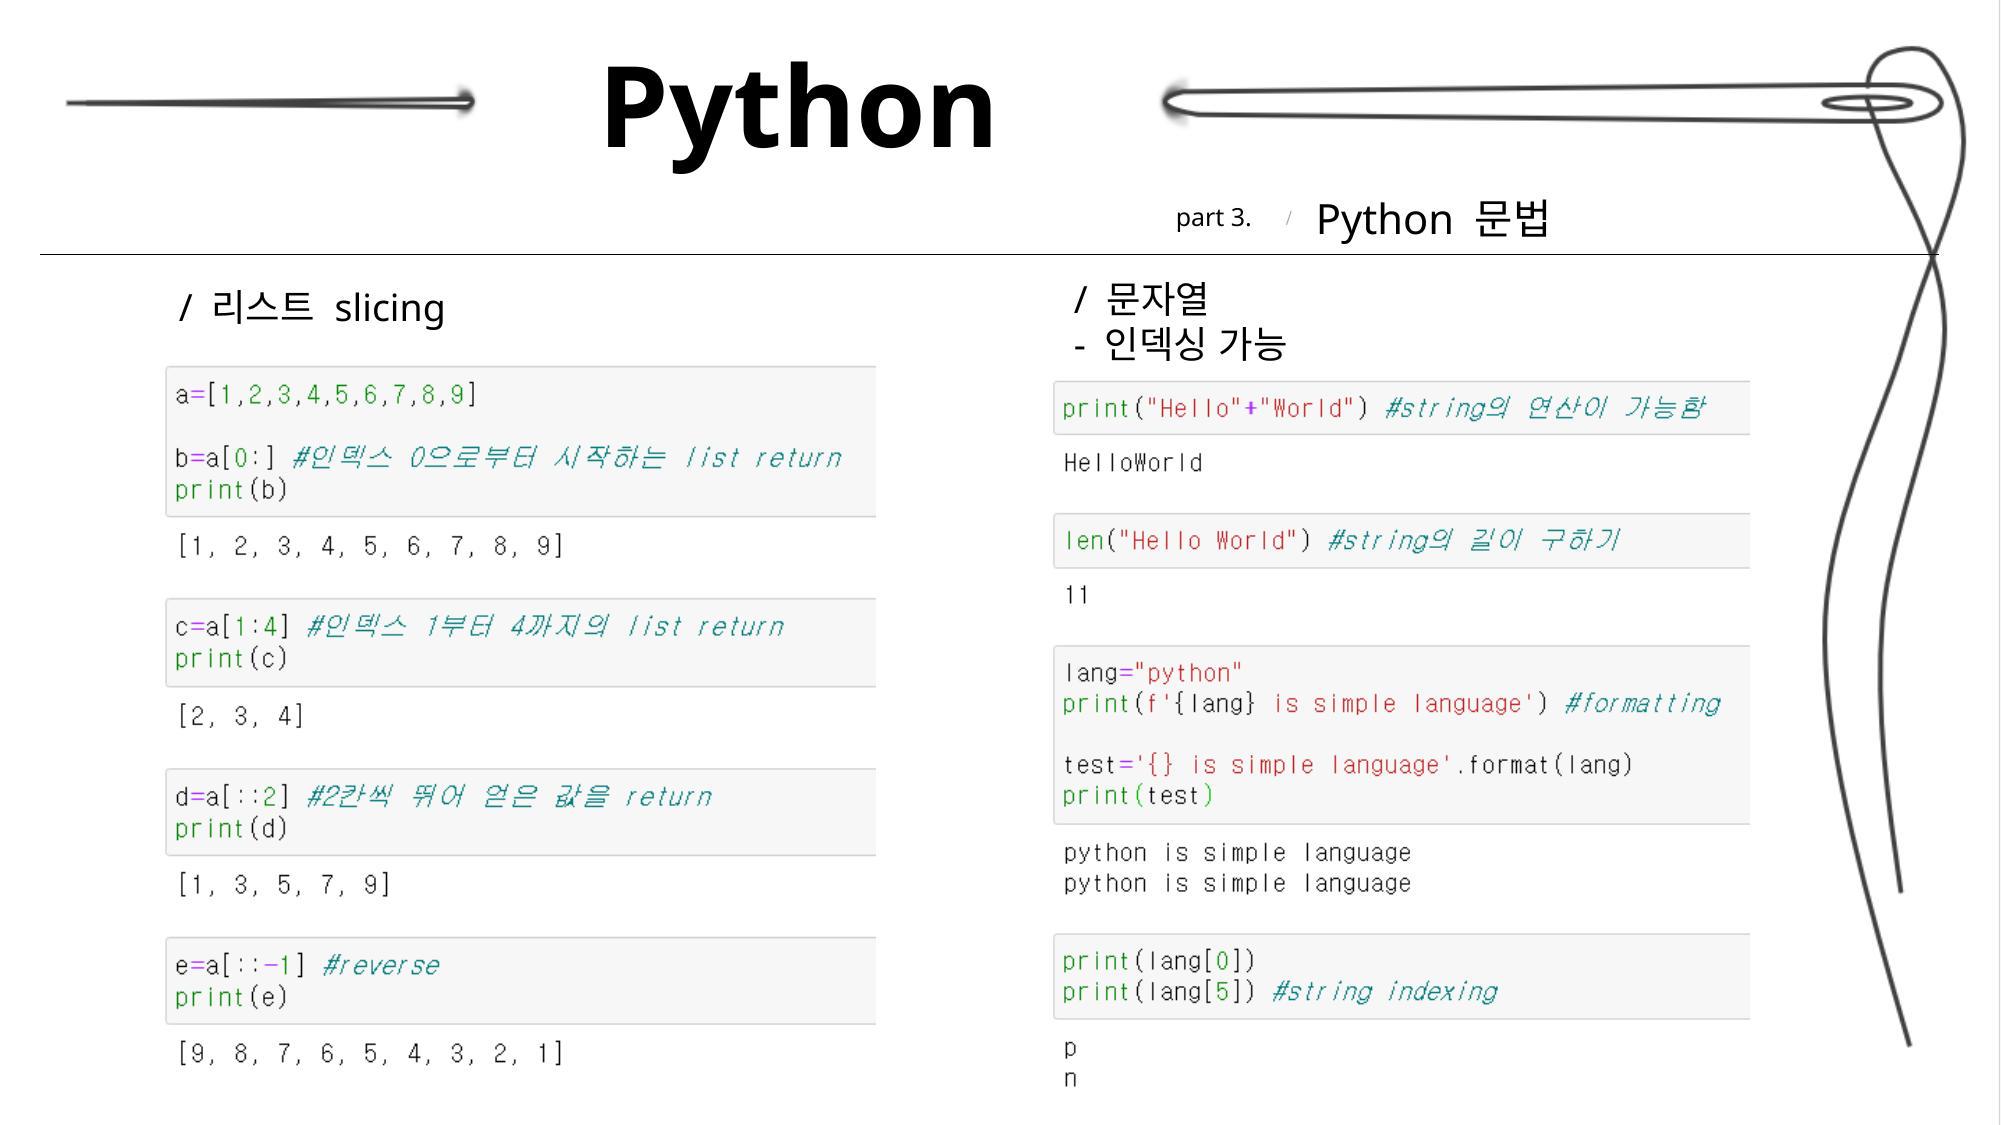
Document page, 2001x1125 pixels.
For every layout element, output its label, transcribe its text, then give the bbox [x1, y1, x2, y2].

text_box part 3. [1161, 194, 1267, 240]
text_box Python 문법 [1301, 185, 1567, 250]
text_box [1286, 210, 1292, 225]
text_box / 문자열 - 인덱싱 가능 [1059, 268, 1303, 374]
picture [0, 0, 2001, 1125]
text_box / 리스트 slicing [164, 276, 461, 337]
text_box Python [583, 27, 1060, 177]
